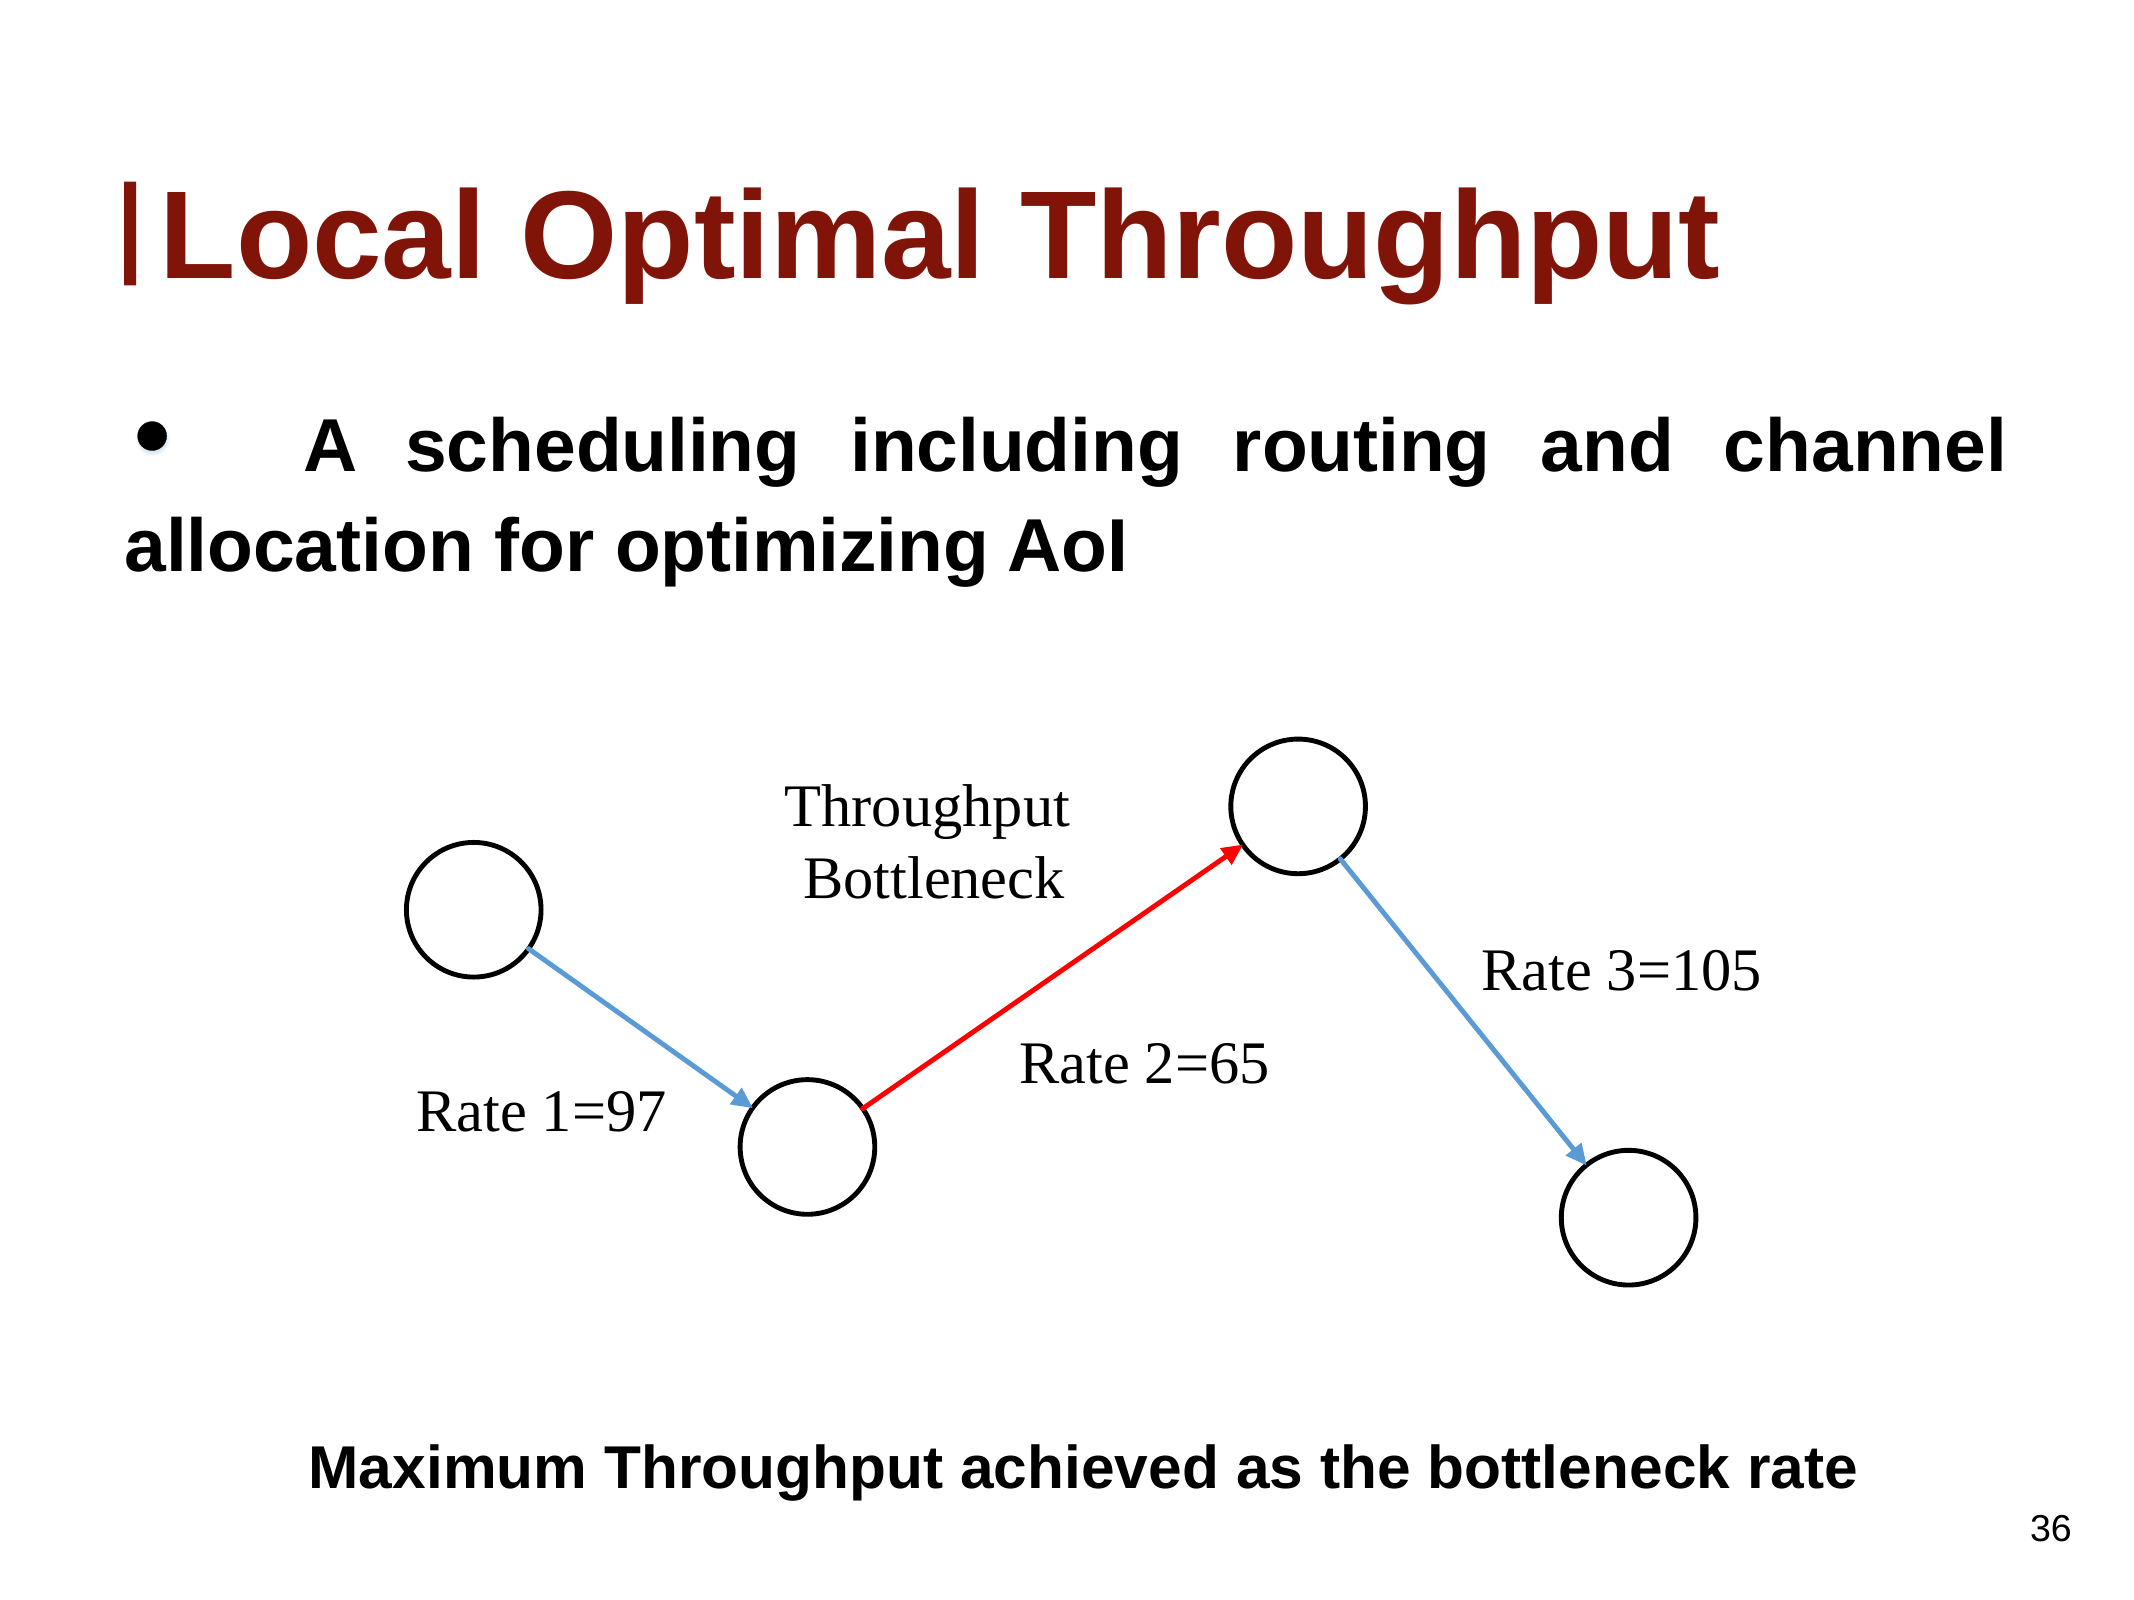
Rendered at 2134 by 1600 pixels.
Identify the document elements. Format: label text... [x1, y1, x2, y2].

picture [401, 733, 1699, 1289]
text_box [124, 181, 137, 286]
slide_number 36 [2018, 1494, 2083, 1558]
text_box A scheduling including routing and channel allocation for optimizing AoI [116, 378, 2018, 796]
text_box Rate 3=105 [1699, 922, 1856, 1011]
text_box Maximum Throughput achieved as the bottleneck rate [293, 1393, 2134, 1508]
picture [132, 418, 172, 458]
text_box Local Optimal Throughput [151, 145, 2084, 312]
